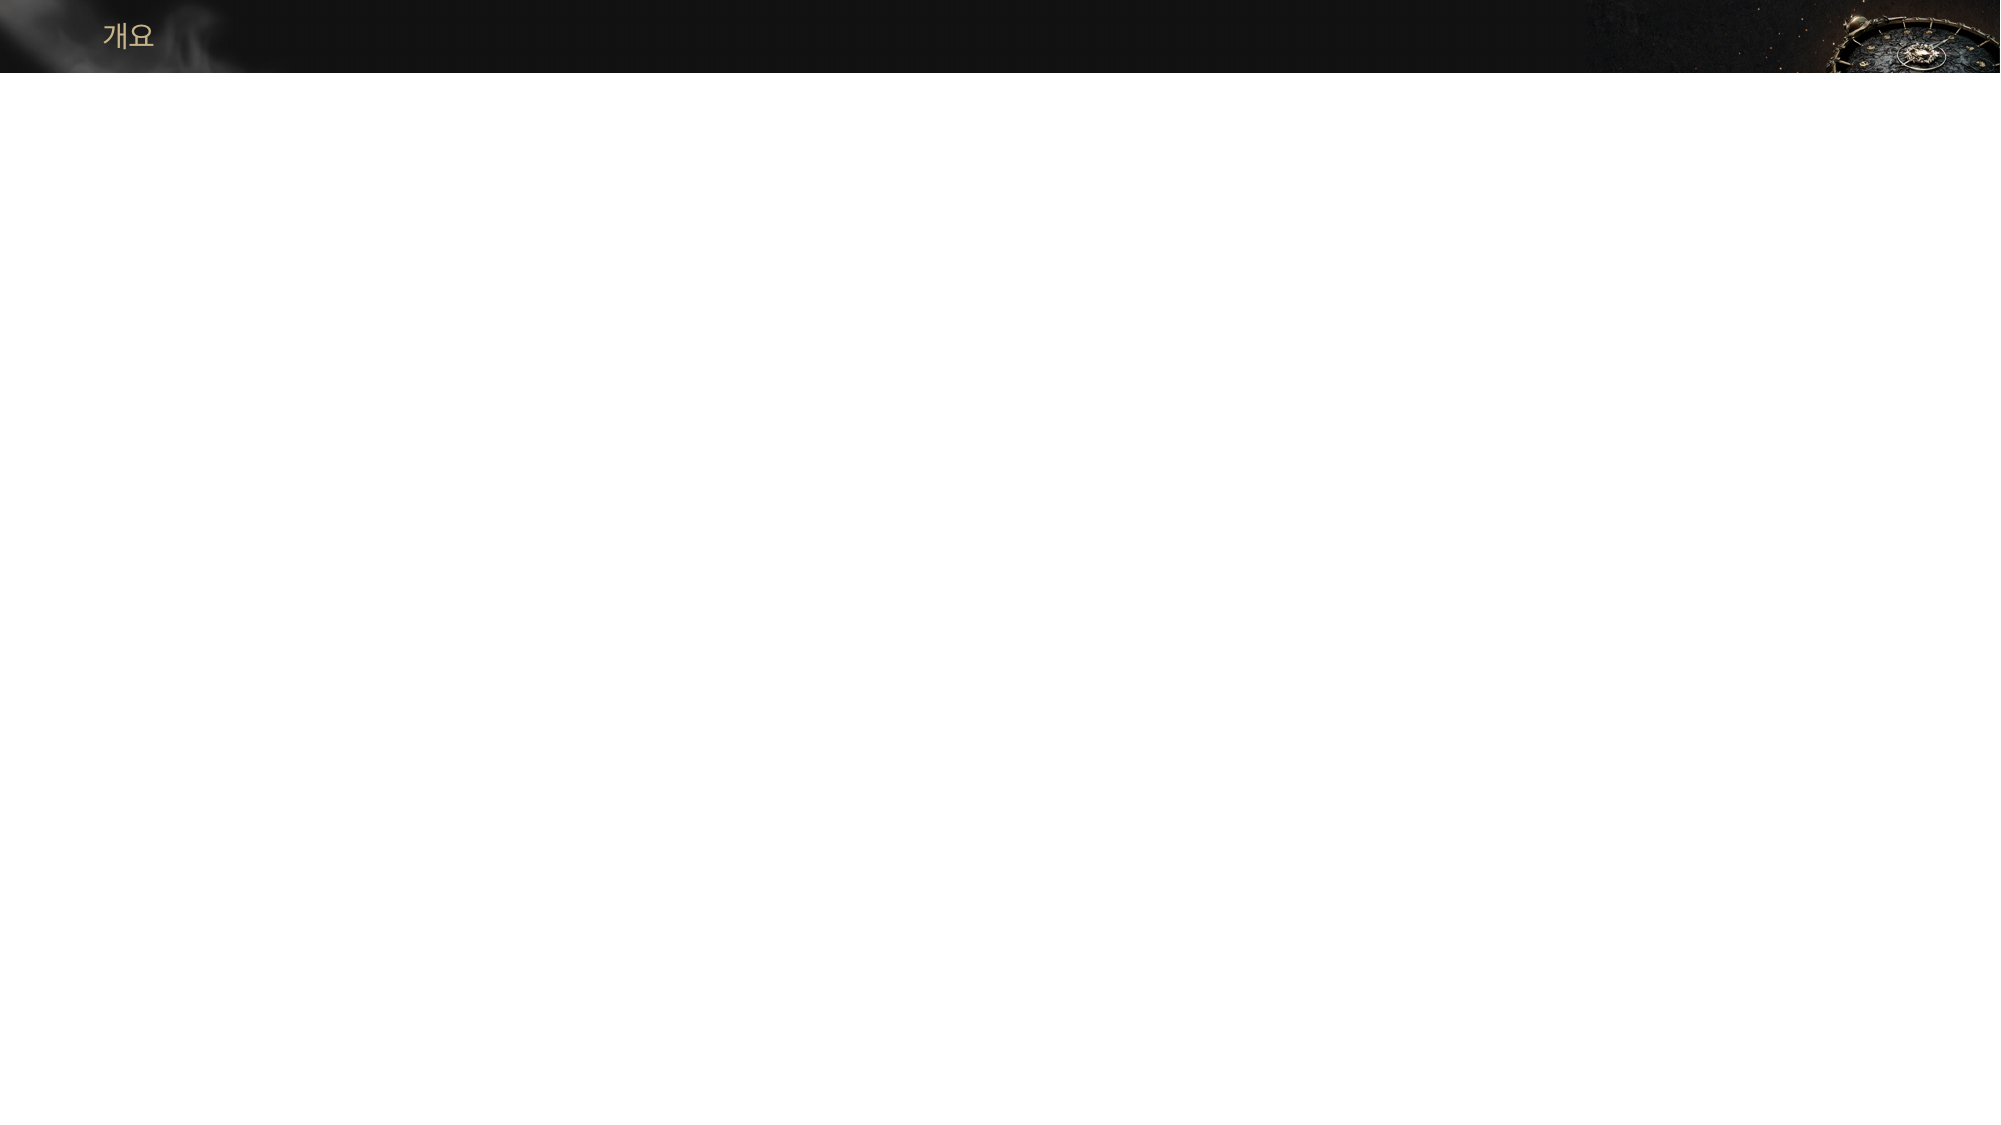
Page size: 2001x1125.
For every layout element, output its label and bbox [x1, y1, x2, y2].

picture [0, 0, 2000, 74]
